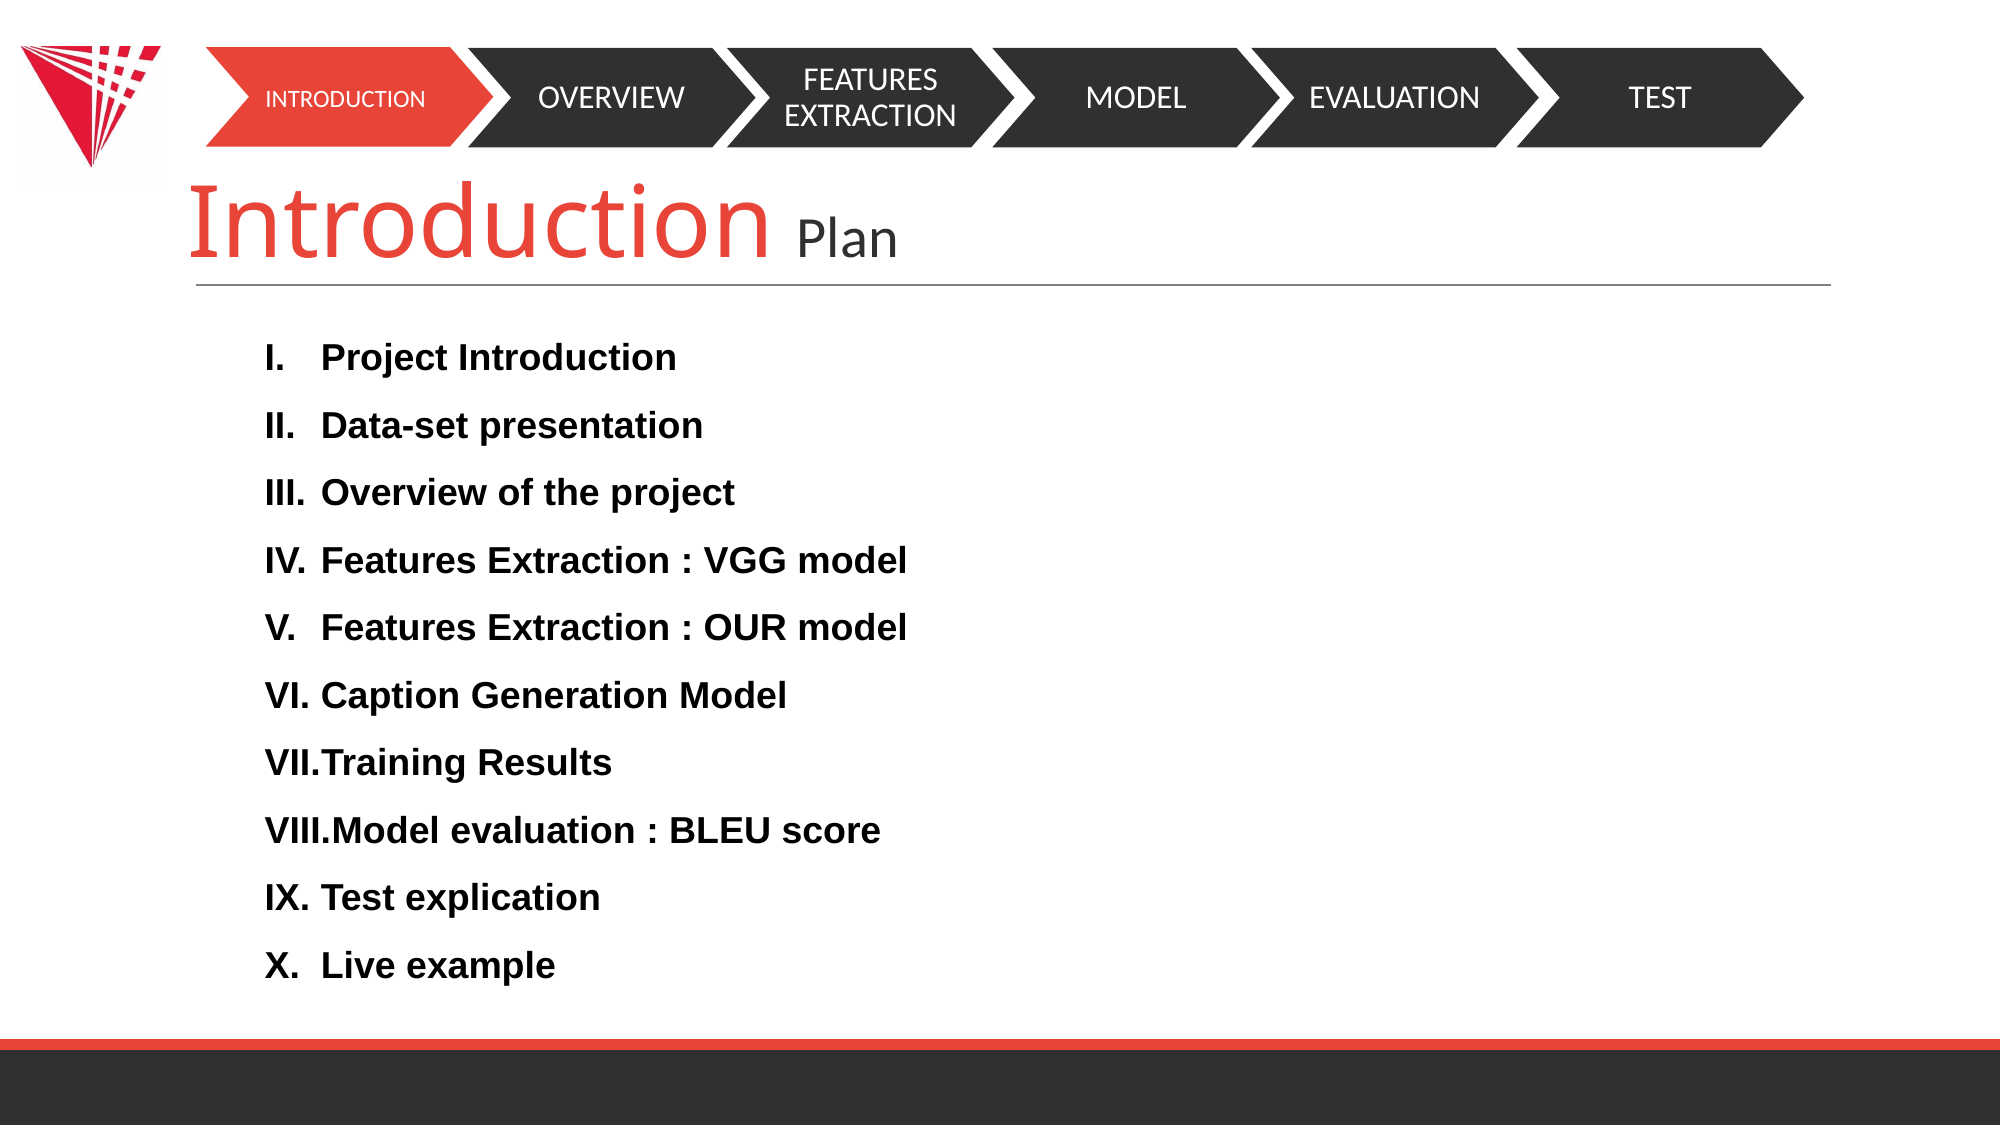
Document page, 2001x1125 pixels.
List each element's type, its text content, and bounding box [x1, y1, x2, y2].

title Introduction Plan [180, 47, 1830, 285]
picture [21, 46, 161, 187]
text_box Project Introduction Data-set presentation Overview of the project Features Extraction : VGG model Features Extraction : OUR model Caption Generation Model Training Results Model evaluation : BLEU score Test explication Live example [249, 362, 1077, 935]
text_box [205, 46, 1805, 148]
